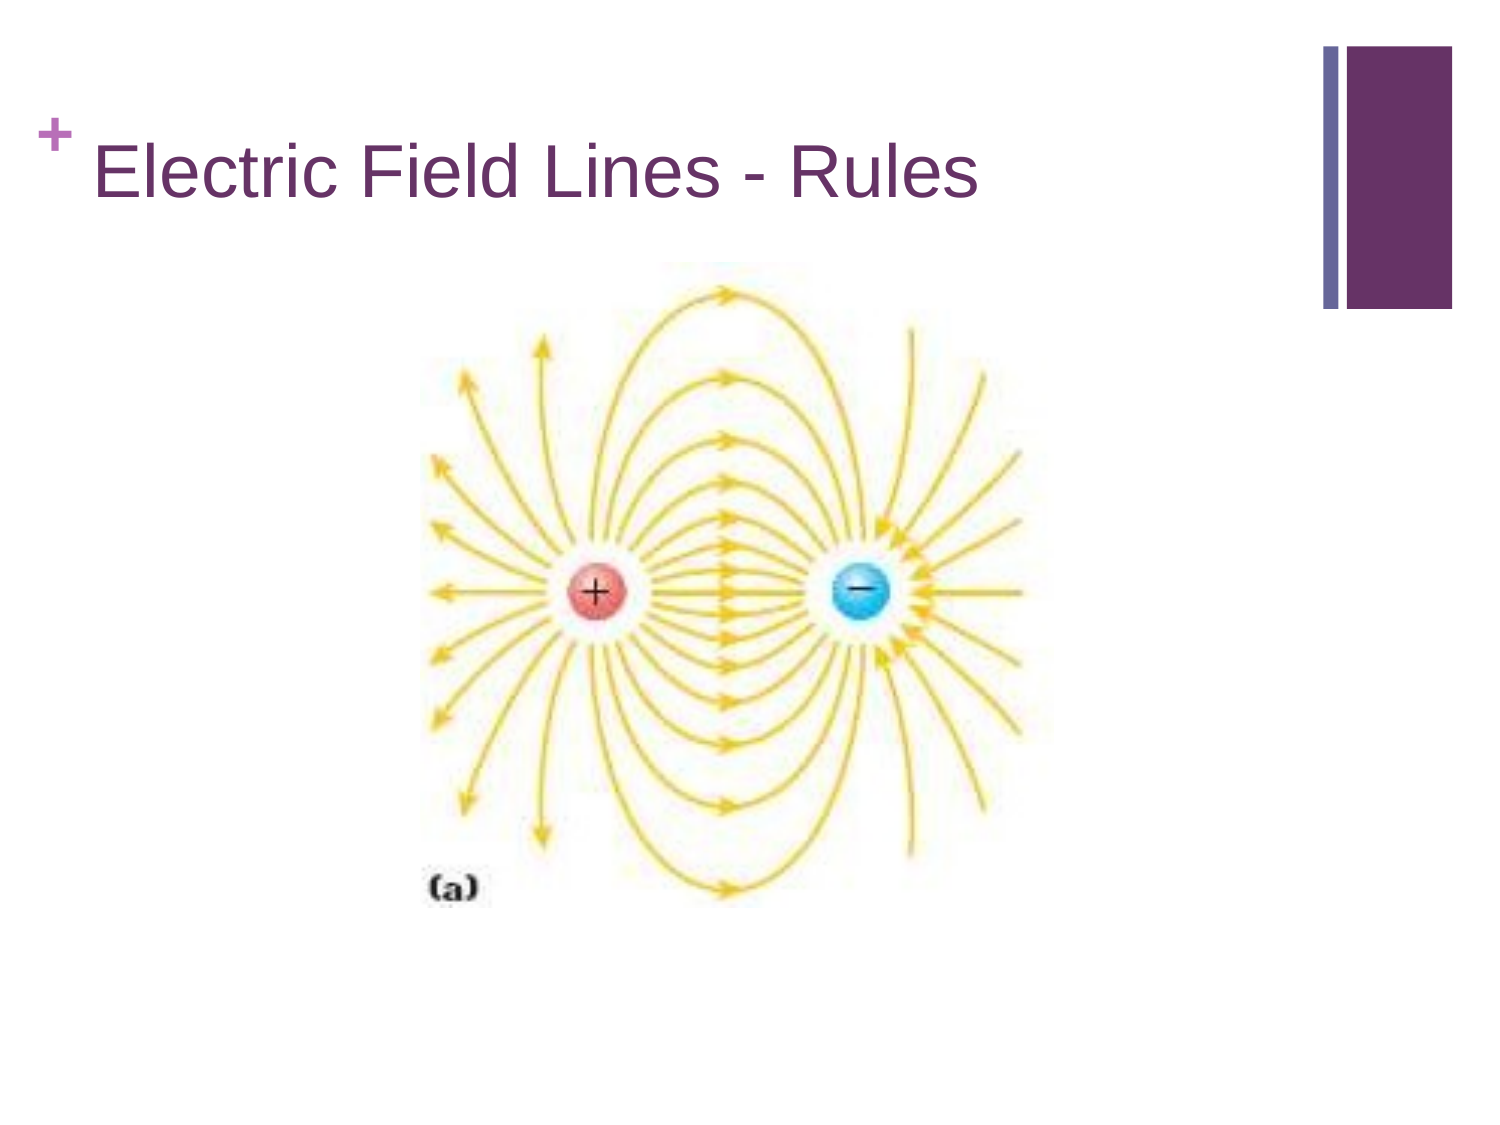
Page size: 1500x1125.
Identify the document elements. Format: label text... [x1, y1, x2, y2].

text_box [420, 262, 1054, 908]
title + Electric Field Lines - Rules [30, 82, 991, 273]
text_box [1323, 46, 1339, 309]
